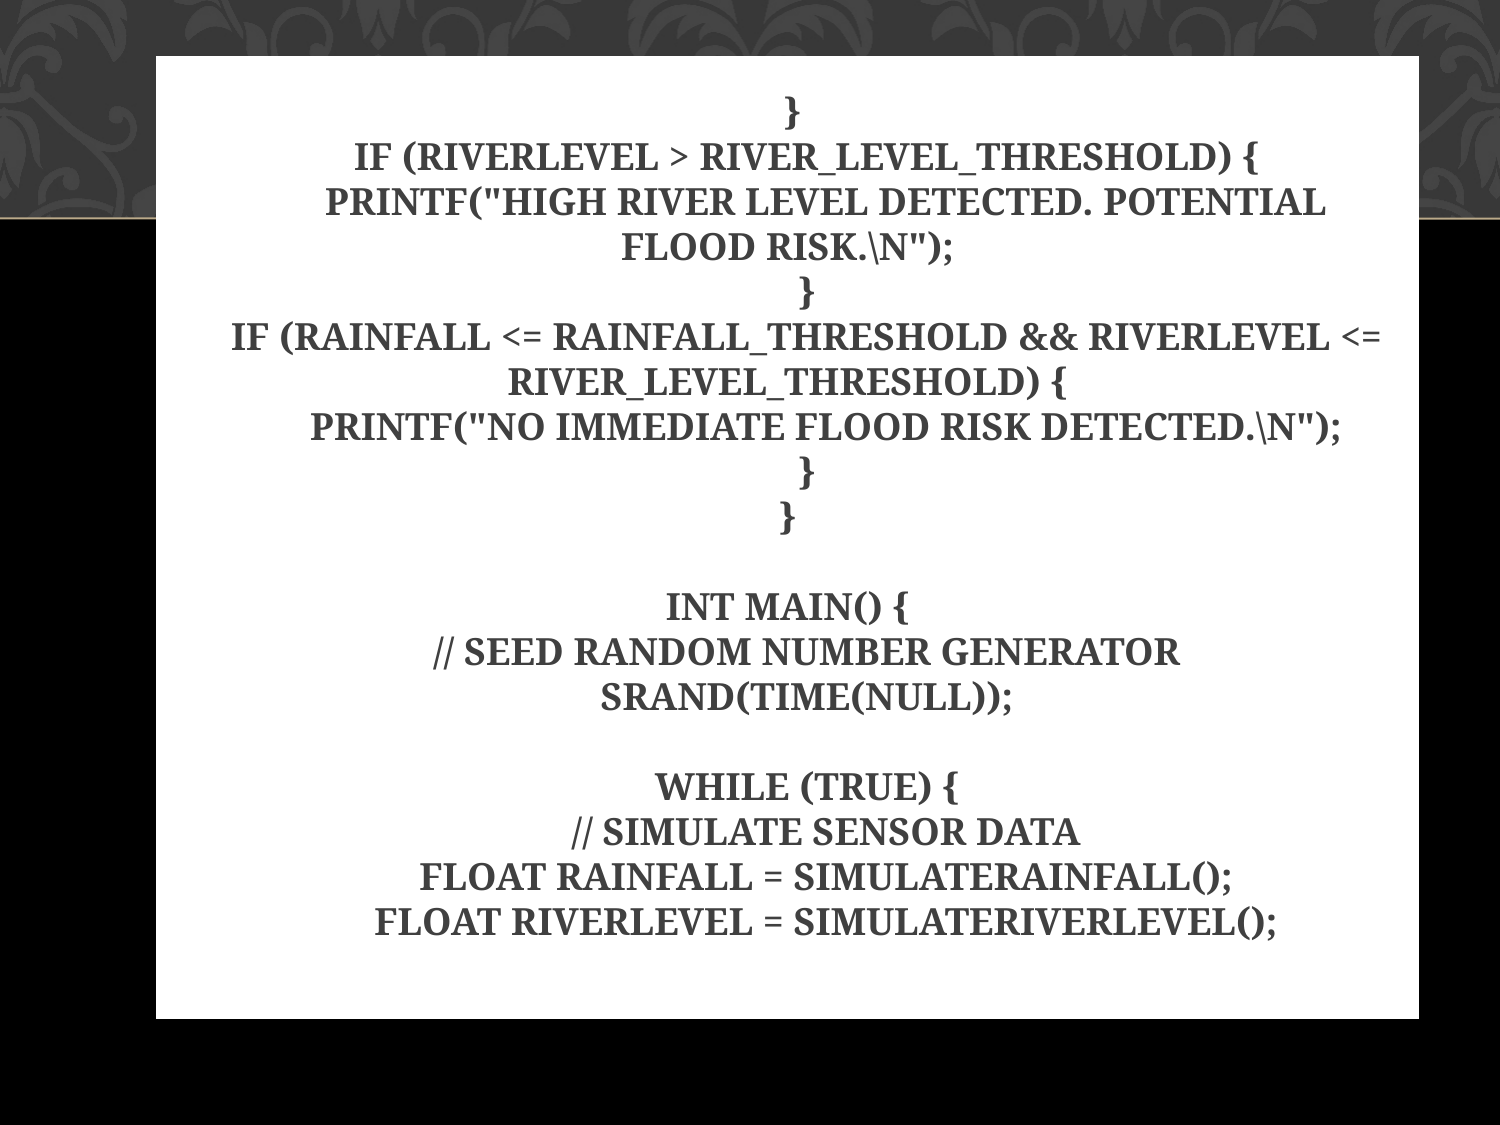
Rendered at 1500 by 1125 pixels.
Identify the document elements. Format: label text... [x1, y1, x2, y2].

title } if (riverLevel > RIVER_LEVEL_THRESHOLD) { printf("High river level detected. Potential flood risk.\n"); } if (rainfall <= RAINFALL_THRESHOLD && riverLevel <= RIVER_LEVEL_THRESHOLD) { printf("No immediate flood risk detected.\n"); } } int main() { // Seed random number generator srand(time(NULL)); while (true) { // Simulate sensor data float rainfall = simulateRainfall(); float riverLevel = simulateRiverLevel(); [156, 56, 1419, 1019]
